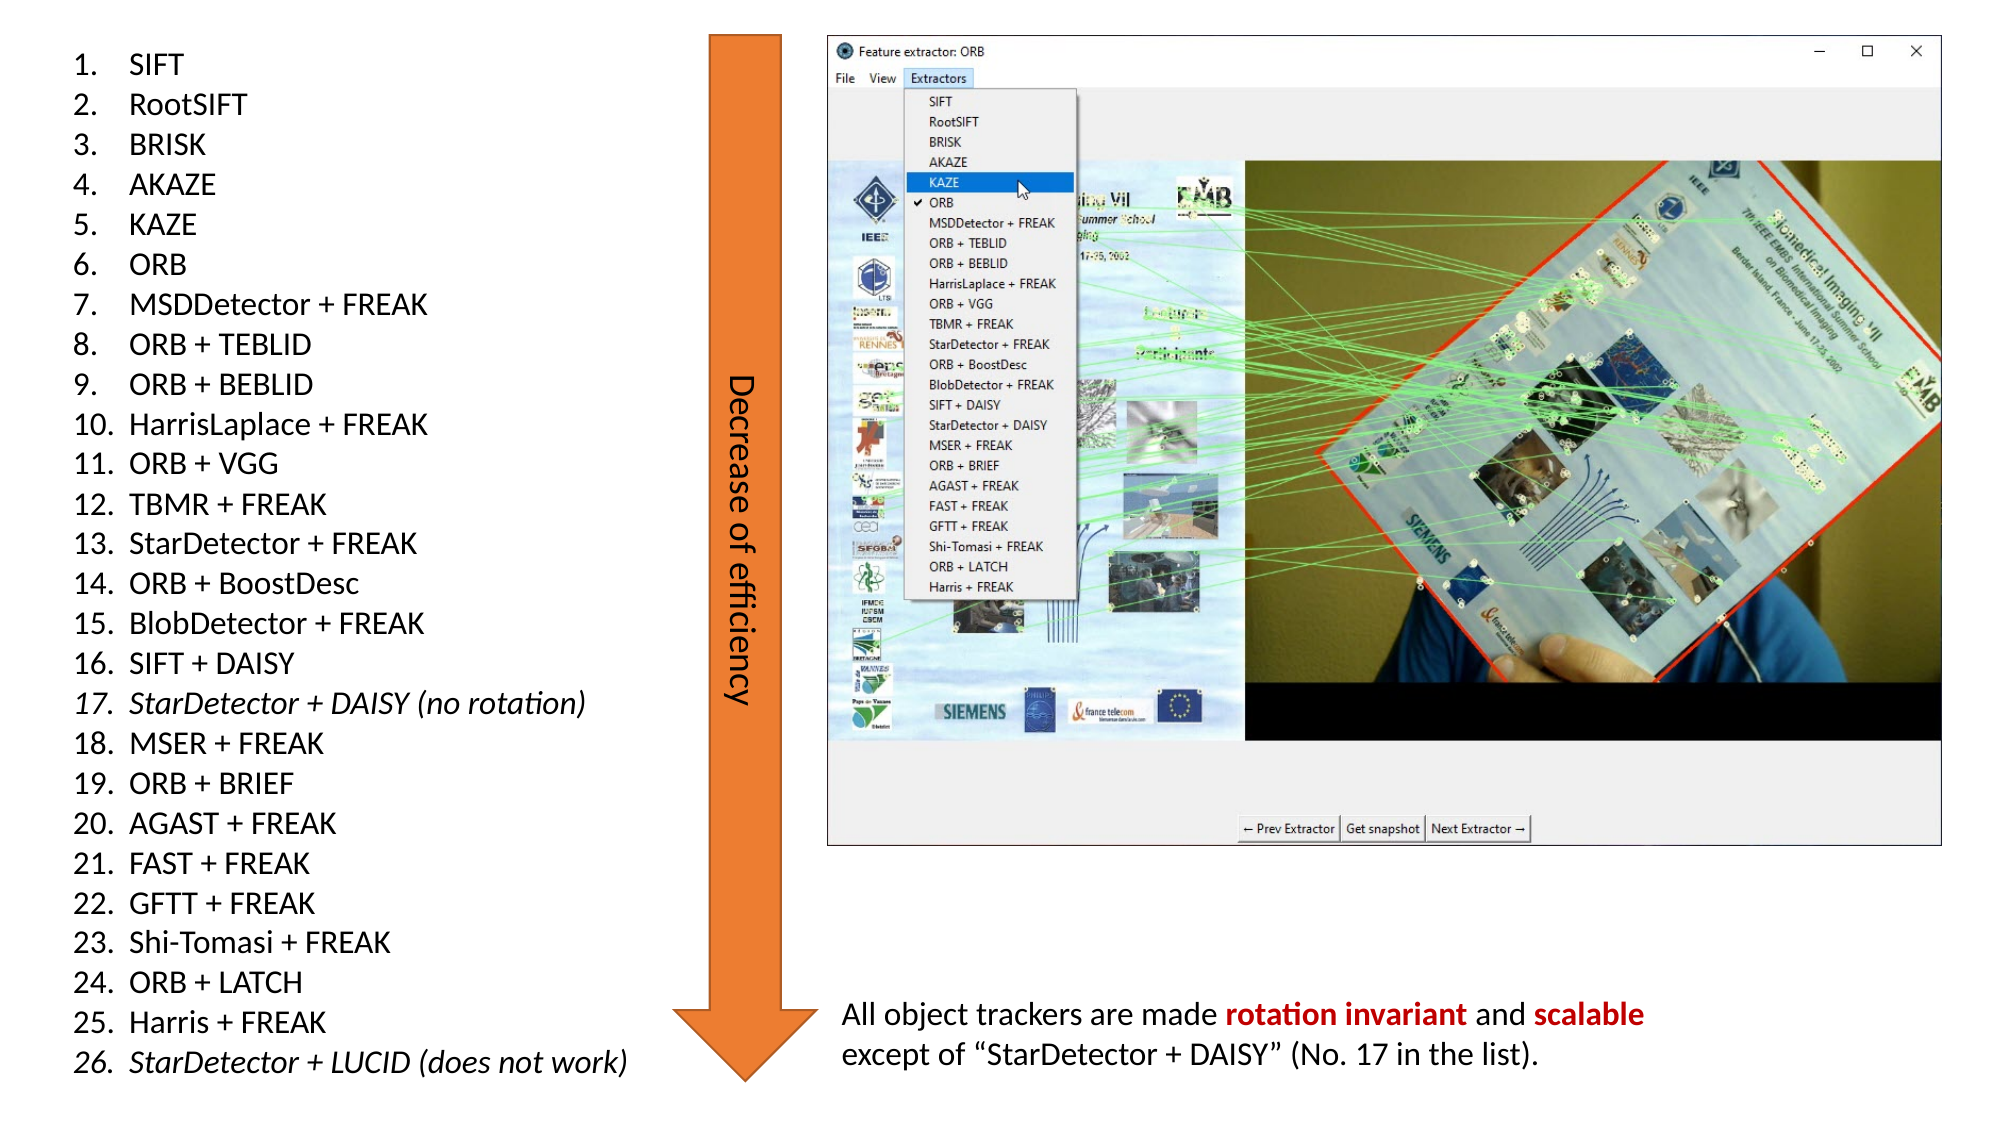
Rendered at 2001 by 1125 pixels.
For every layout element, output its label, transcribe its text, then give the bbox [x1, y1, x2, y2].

text_box All object trackers are made rotation invariant and scalable except of “StarDetector + DAISY” (No. 17 in the list). [826, 985, 1942, 1080]
text_box Decrease of efficiency [671, 34, 819, 1083]
text_box SIFT RootSIFT BRISK AKAZE KAZE ORB MSDDetector + FREAK ORB + TEBLID ORB + BEBLID HarrisLaplace + FREAK ORB + VGG TBMR + FREAK StarDetector + FREAK ORB + BoostDesc BlobDetector + FREAK SIFT + DAISY StarDetector + DAISY (no rotation) MSER + FREAK ORB + BRIEF AGAST + FREAK FAST + FREAK GFTT + FREAK Shi-Tomasi + FREAK ORB + LATCH Harris + FREAK StarDetector + LUCID (does not work) [58, 35, 664, 1088]
picture [826, 35, 1942, 846]
